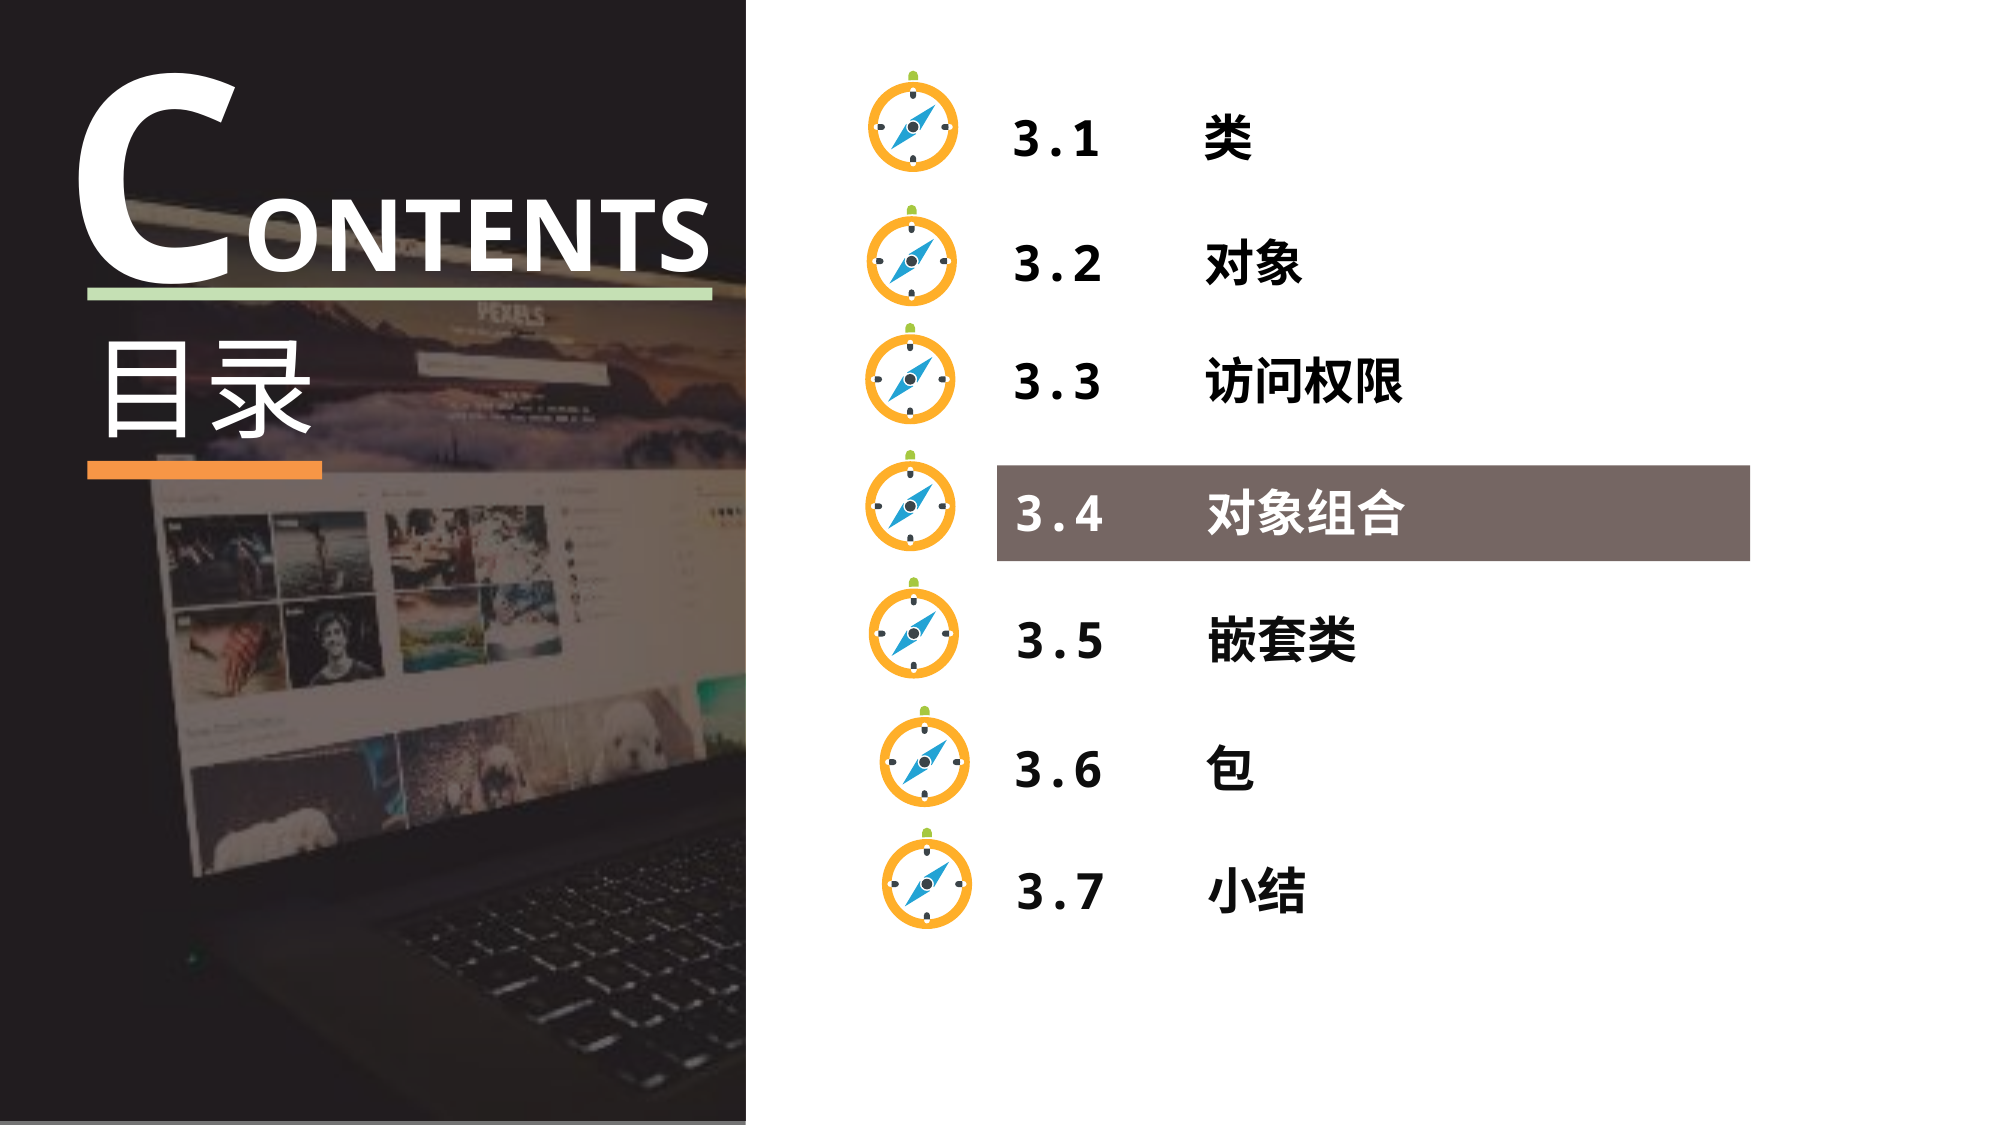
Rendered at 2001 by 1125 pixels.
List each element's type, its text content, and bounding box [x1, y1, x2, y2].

text_box 3.5 嵌套类 [1000, 600, 1851, 676]
text_box 3.7 小结 [1000, 851, 1851, 927]
text_box [996, 464, 1751, 562]
text_box [0, 0, 747, 1125]
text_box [881, 827, 973, 930]
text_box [879, 705, 970, 808]
text_box 3.1 类 [997, 98, 1713, 174]
text_box 3.6 包 [998, 729, 1849, 805]
picture [0, 0, 746, 1121]
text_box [868, 577, 959, 679]
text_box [868, 70, 959, 173]
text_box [865, 322, 956, 425]
text_box 3.2 对象 [998, 224, 1648, 299]
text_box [866, 204, 957, 307]
text_box 3.3 访问权限 [998, 341, 1648, 417]
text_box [865, 449, 956, 552]
text_box 3.4 对象组合 [999, 473, 1688, 549]
